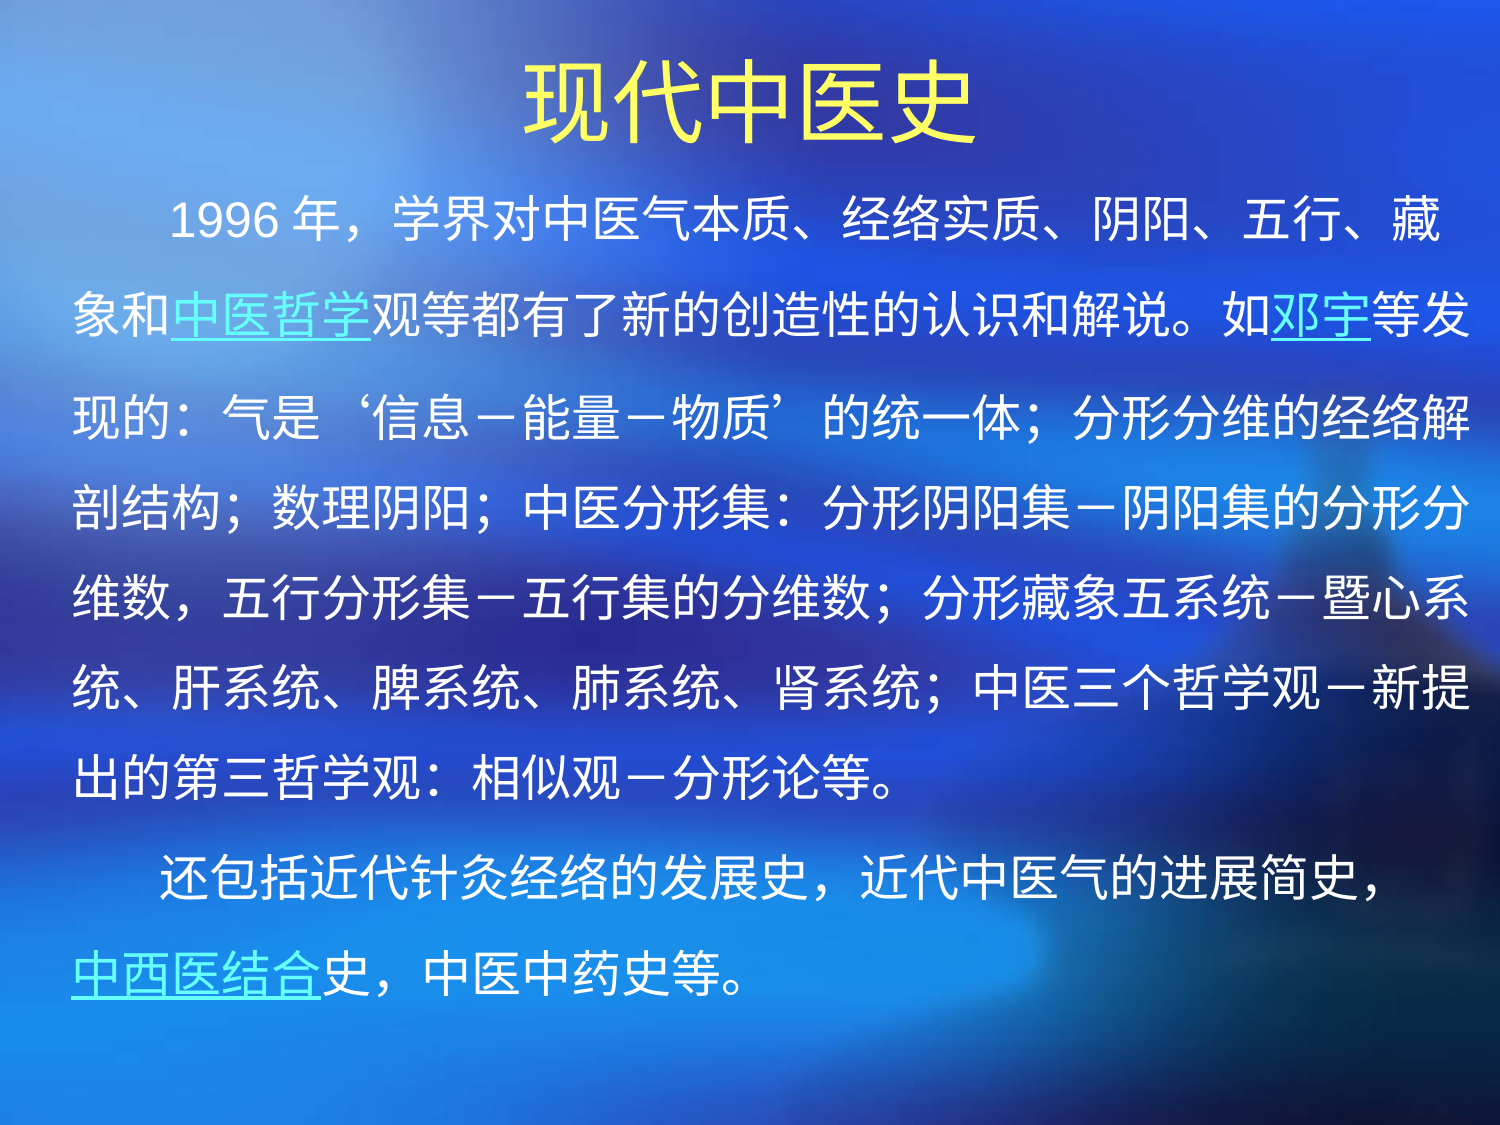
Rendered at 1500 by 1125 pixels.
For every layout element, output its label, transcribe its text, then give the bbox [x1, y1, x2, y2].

picture [0, 0, 1500, 149]
title 现代中医史 [49, 37, 1451, 149]
list 1996年，学界对中医气本质、经络实质、阴阳、五行、藏象和中医哲学观等都有了新的创造性的认识和解说。如邓宇等发现的：气是‘信息－能量－物质’的统一体；分形分维的经络解剖结构；数理阴阳；中医分形集：分形阴阳集－阴阳集的分形分维数，五行分形集－五行集的分维数；分形藏象五系统－暨心系统、肝系统、脾系统、肺系统、肾系统；中医三个哲学观－新提出的第三哲学观：相似观－分形论等。 还包括近代针灸经络的发展史，近代中医气的进展简史，中西医结合史，中医中药史等。 [0, 149, 1500, 1125]
